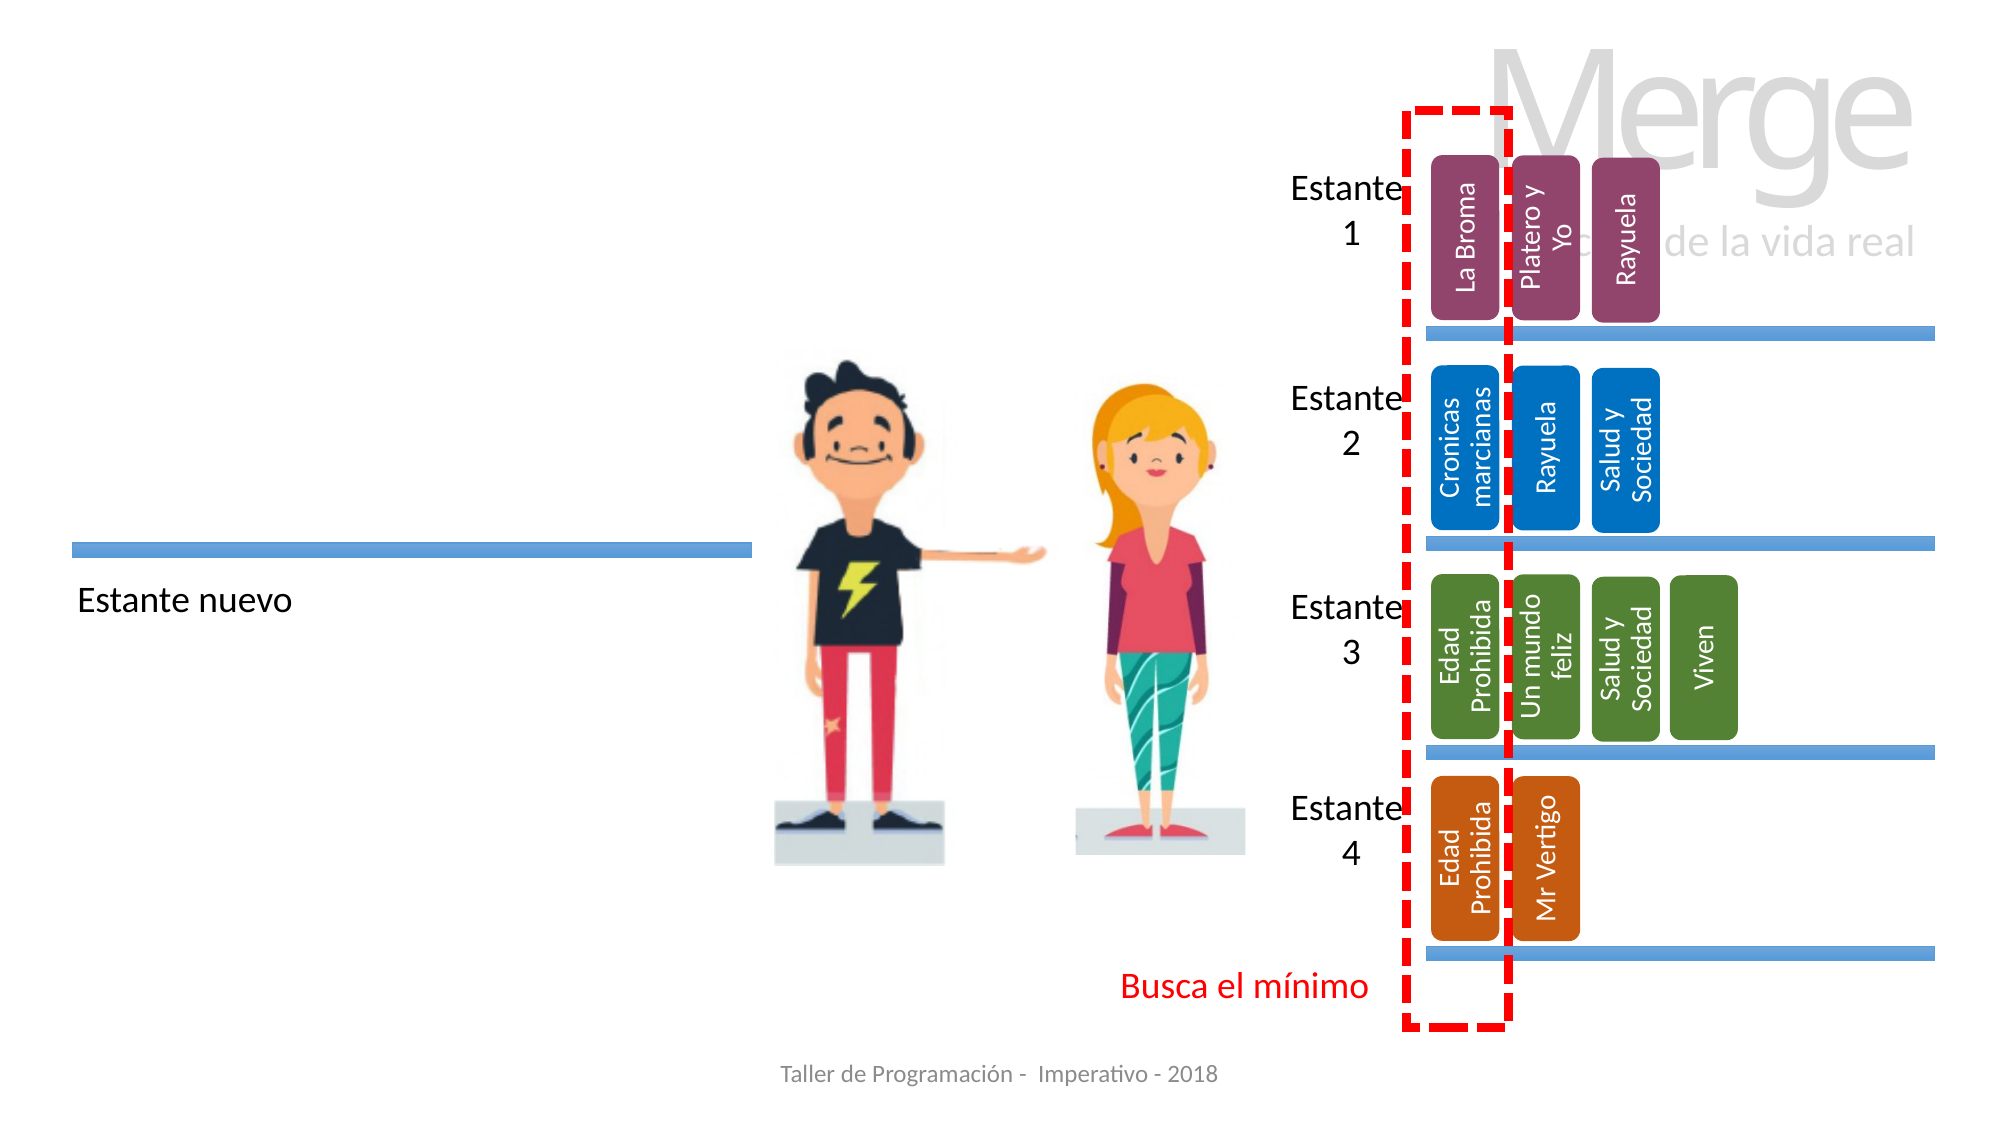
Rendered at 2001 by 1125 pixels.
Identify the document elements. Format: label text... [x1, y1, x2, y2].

text_box [1406, 110, 1462, 203]
text_box [1509, 536, 1935, 551]
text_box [1382, 413, 1463, 482]
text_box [1382, 203, 1463, 272]
text_box Estante 1 [1275, 155, 1406, 260]
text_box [1621, 623, 1787, 692]
picture [774, 346, 1246, 866]
text_box [1509, 745, 1935, 760]
footer Taller de Programación - Imperativo - 2018 [662, 1042, 1338, 1103]
text_box [1406, 893, 1509, 1028]
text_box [1543, 625, 1709, 694]
text_box Estante 3 [1275, 574, 1406, 679]
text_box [1543, 205, 1709, 275]
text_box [1462, 0, 1996, 279]
text_box [1406, 691, 1509, 824]
text_box [1406, 272, 1509, 413]
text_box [1382, 622, 1463, 691]
text_box [1509, 326, 1935, 341]
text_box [1463, 622, 1629, 691]
text_box [1509, 946, 1935, 961]
text_box [1406, 482, 1509, 622]
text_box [1463, 413, 1629, 482]
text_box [1463, 203, 1629, 272]
text_box Estante nuevo [62, 567, 515, 628]
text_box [1543, 416, 1709, 485]
text_box [72, 542, 752, 558]
text_box Estante 2 [1275, 365, 1406, 471]
text_box Busca el mínimo [1105, 953, 1385, 1014]
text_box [1382, 824, 1548, 893]
text_box Estante 4 [1275, 776, 1406, 881]
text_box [1548, 824, 1629, 893]
